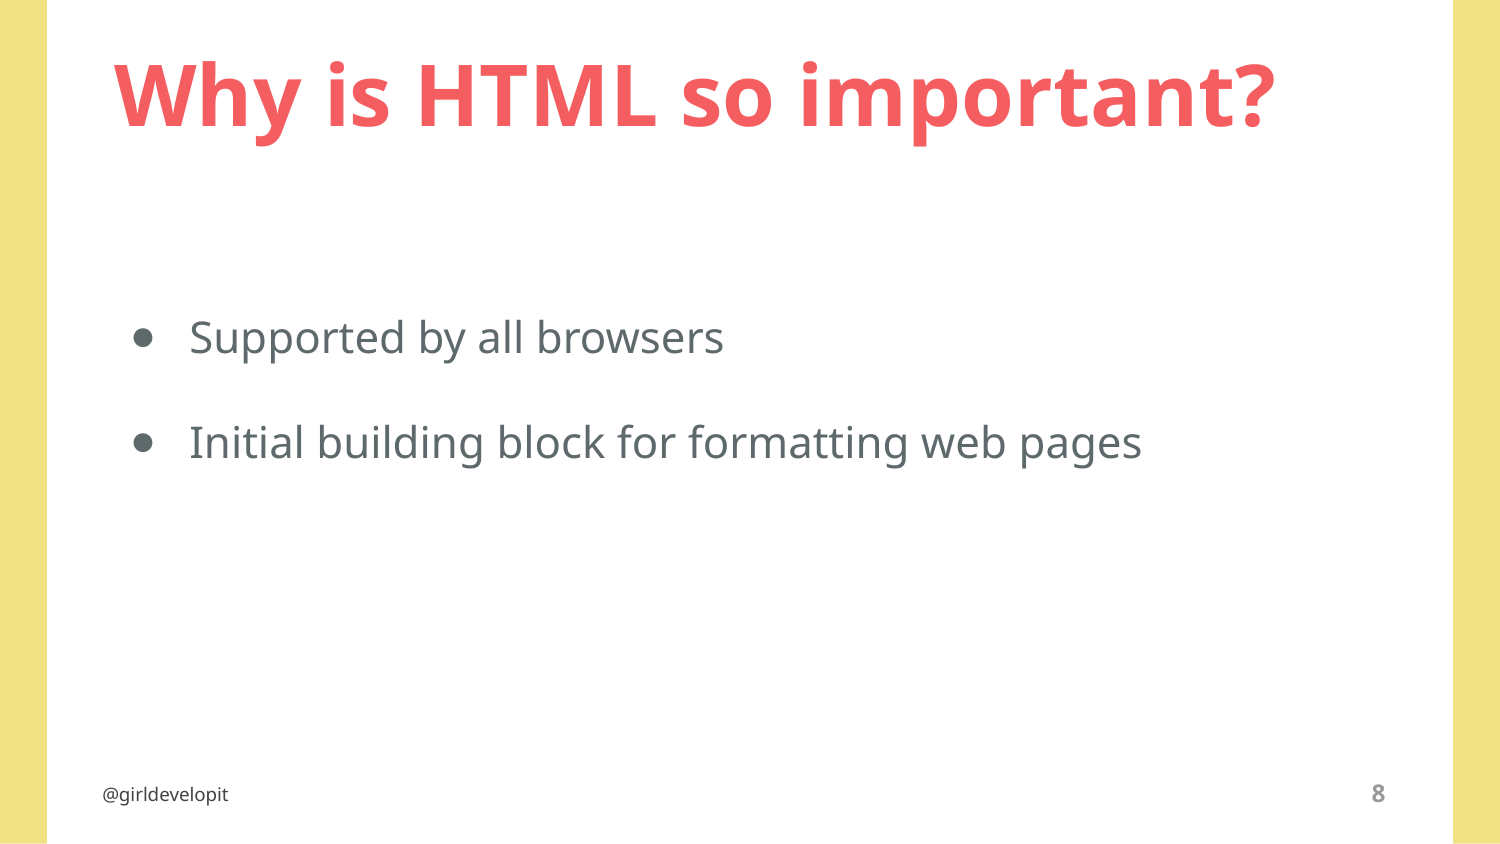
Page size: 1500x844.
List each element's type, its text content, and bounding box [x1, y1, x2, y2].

list Supported by all browsers Initial building block for formatting web pages [103, 251, 1397, 738]
slide_number ‹#› [1059, 771, 1397, 817]
title Why is HTML so important? [103, 16, 1397, 180]
